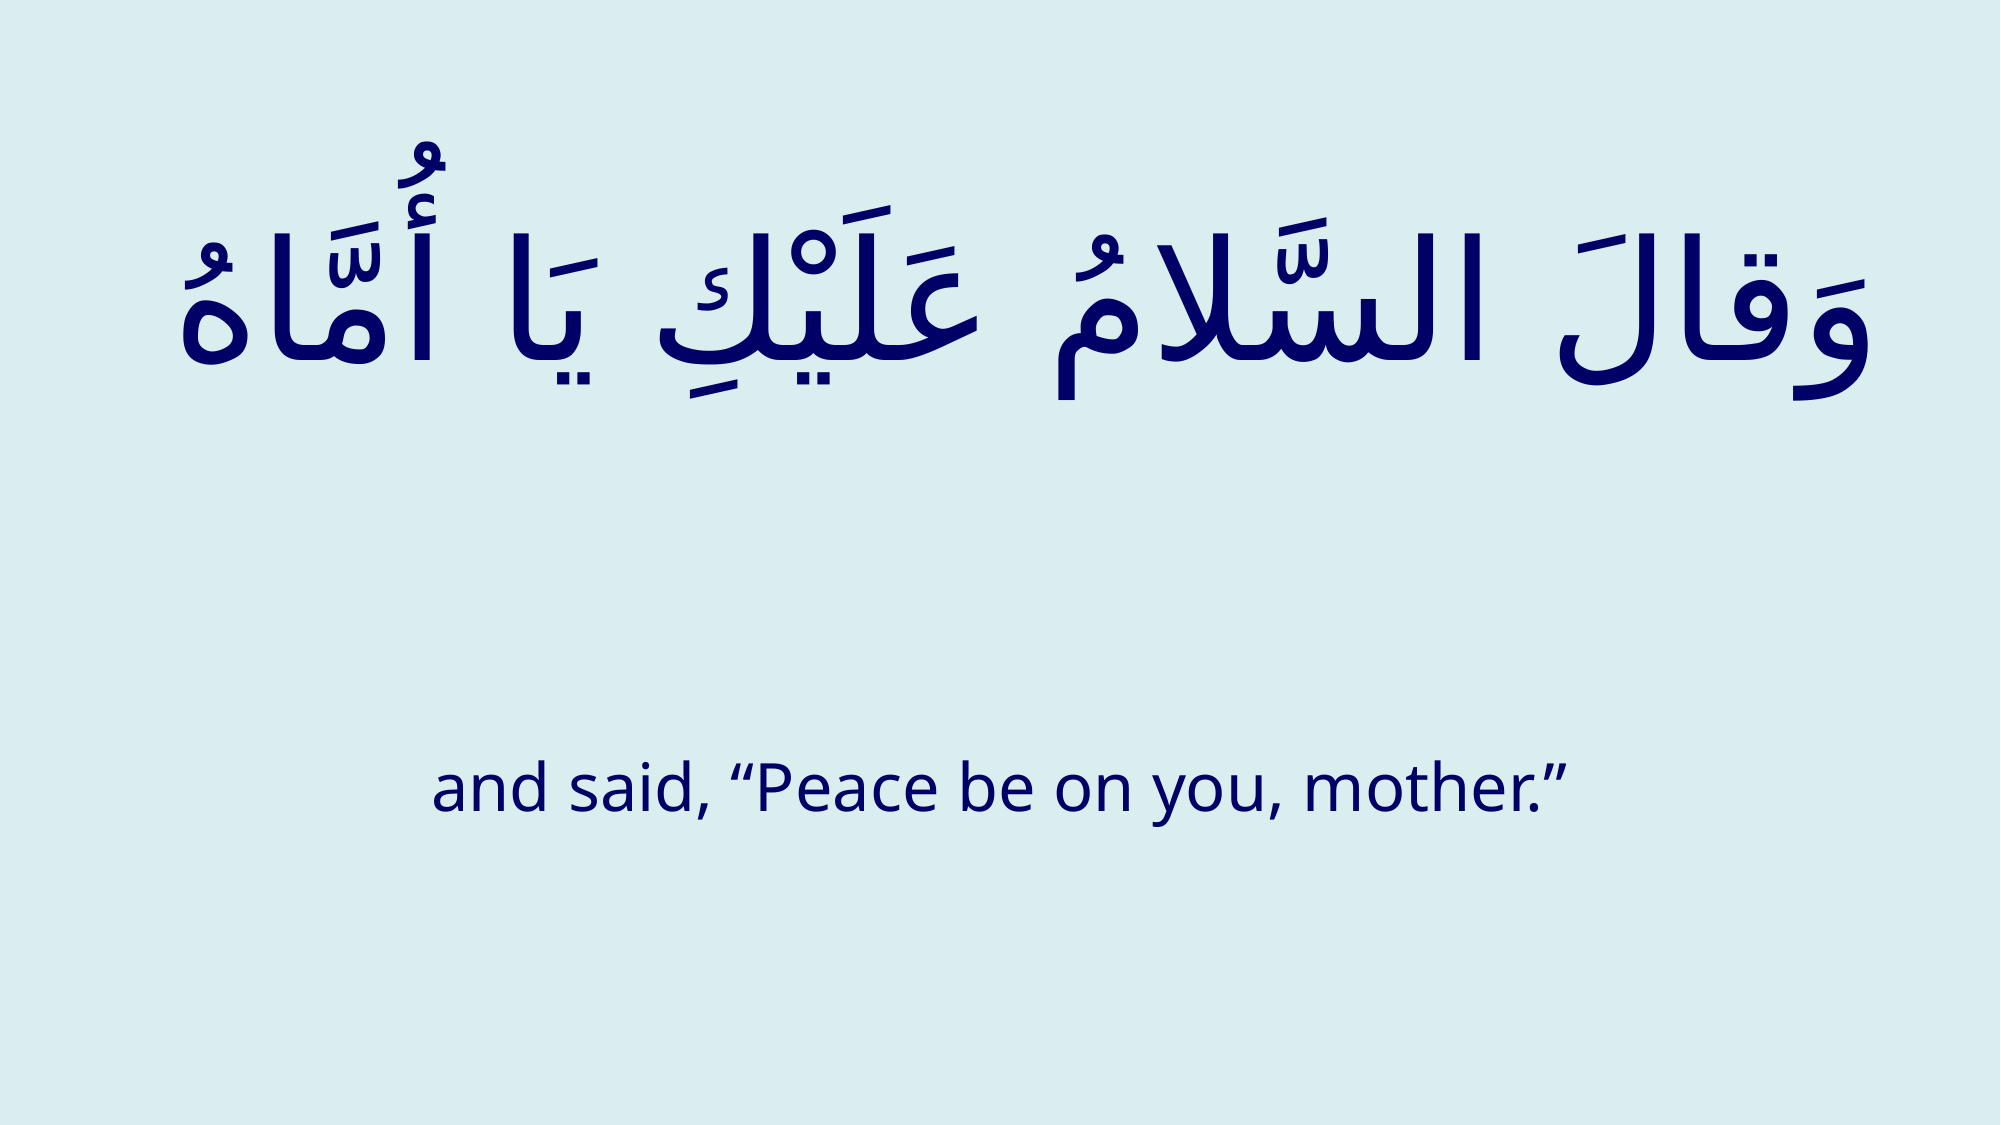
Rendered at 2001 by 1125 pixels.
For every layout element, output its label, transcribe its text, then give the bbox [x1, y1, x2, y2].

list and said, “Peace be on you, mother.” [356, 737, 1644, 1050]
title وَقالَ السَّلامُ عَلَيْكِ يَا أُمَّاهُ [0, 200, 2000, 388]
